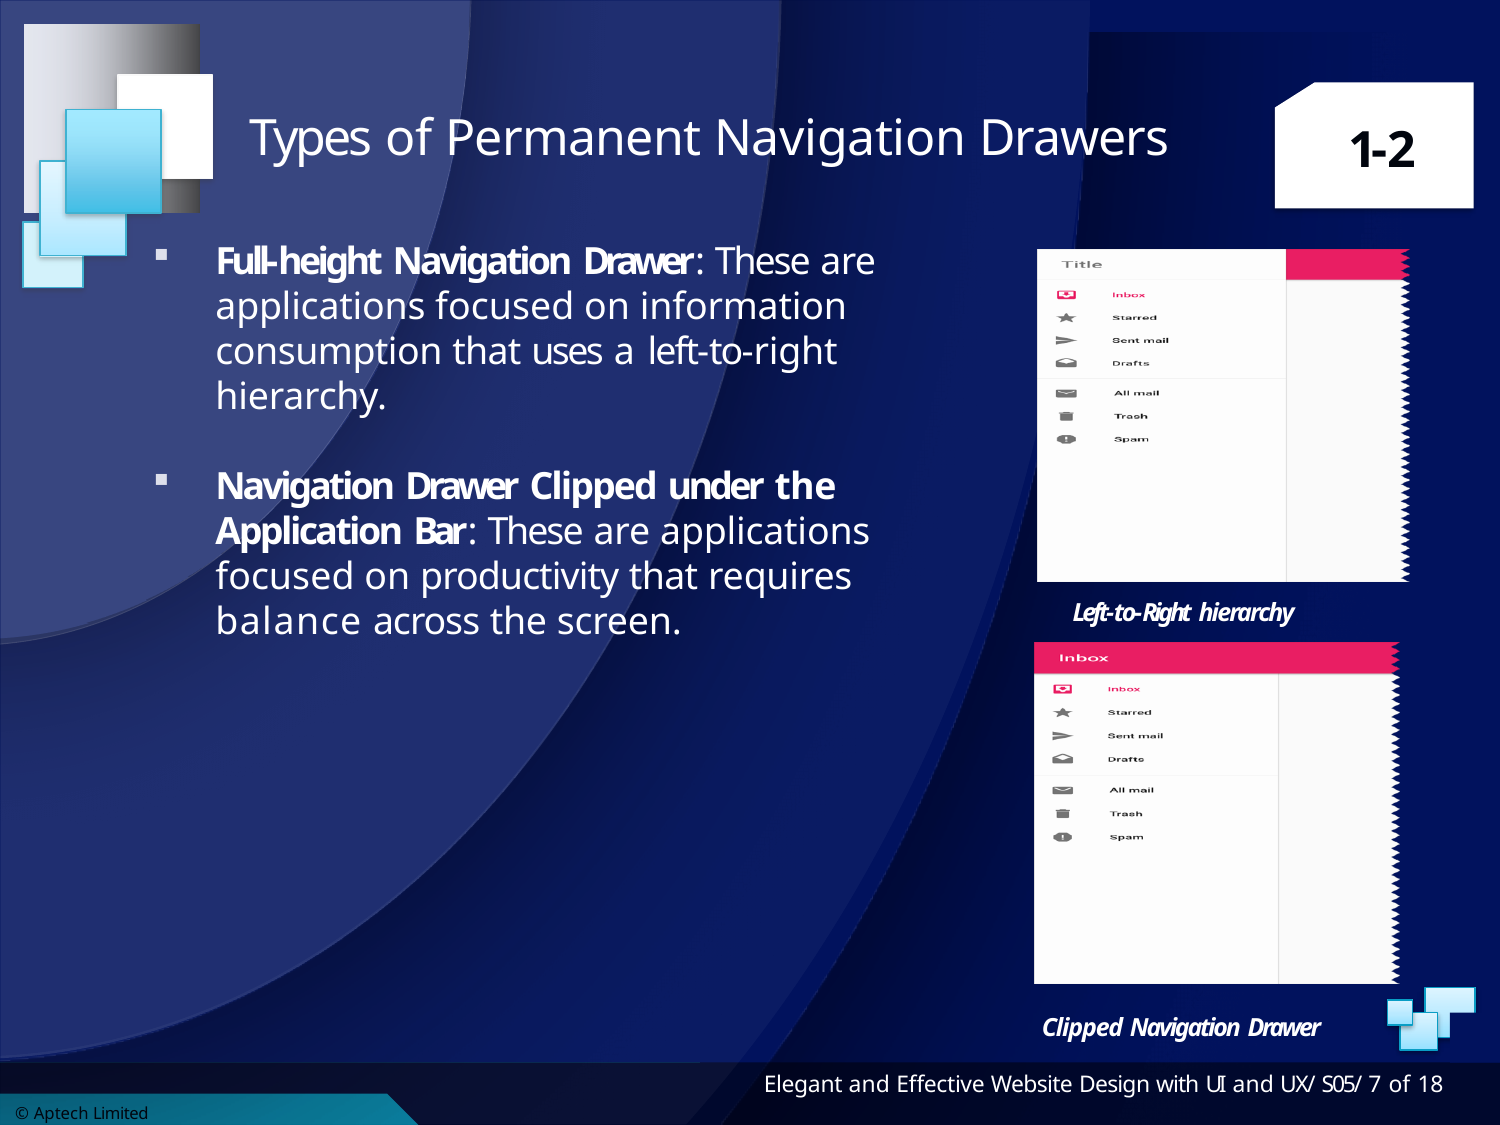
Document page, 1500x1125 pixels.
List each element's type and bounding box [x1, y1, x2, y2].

text_box [1033, 79, 1480, 985]
text_box [0, 0, 1500, 1125]
